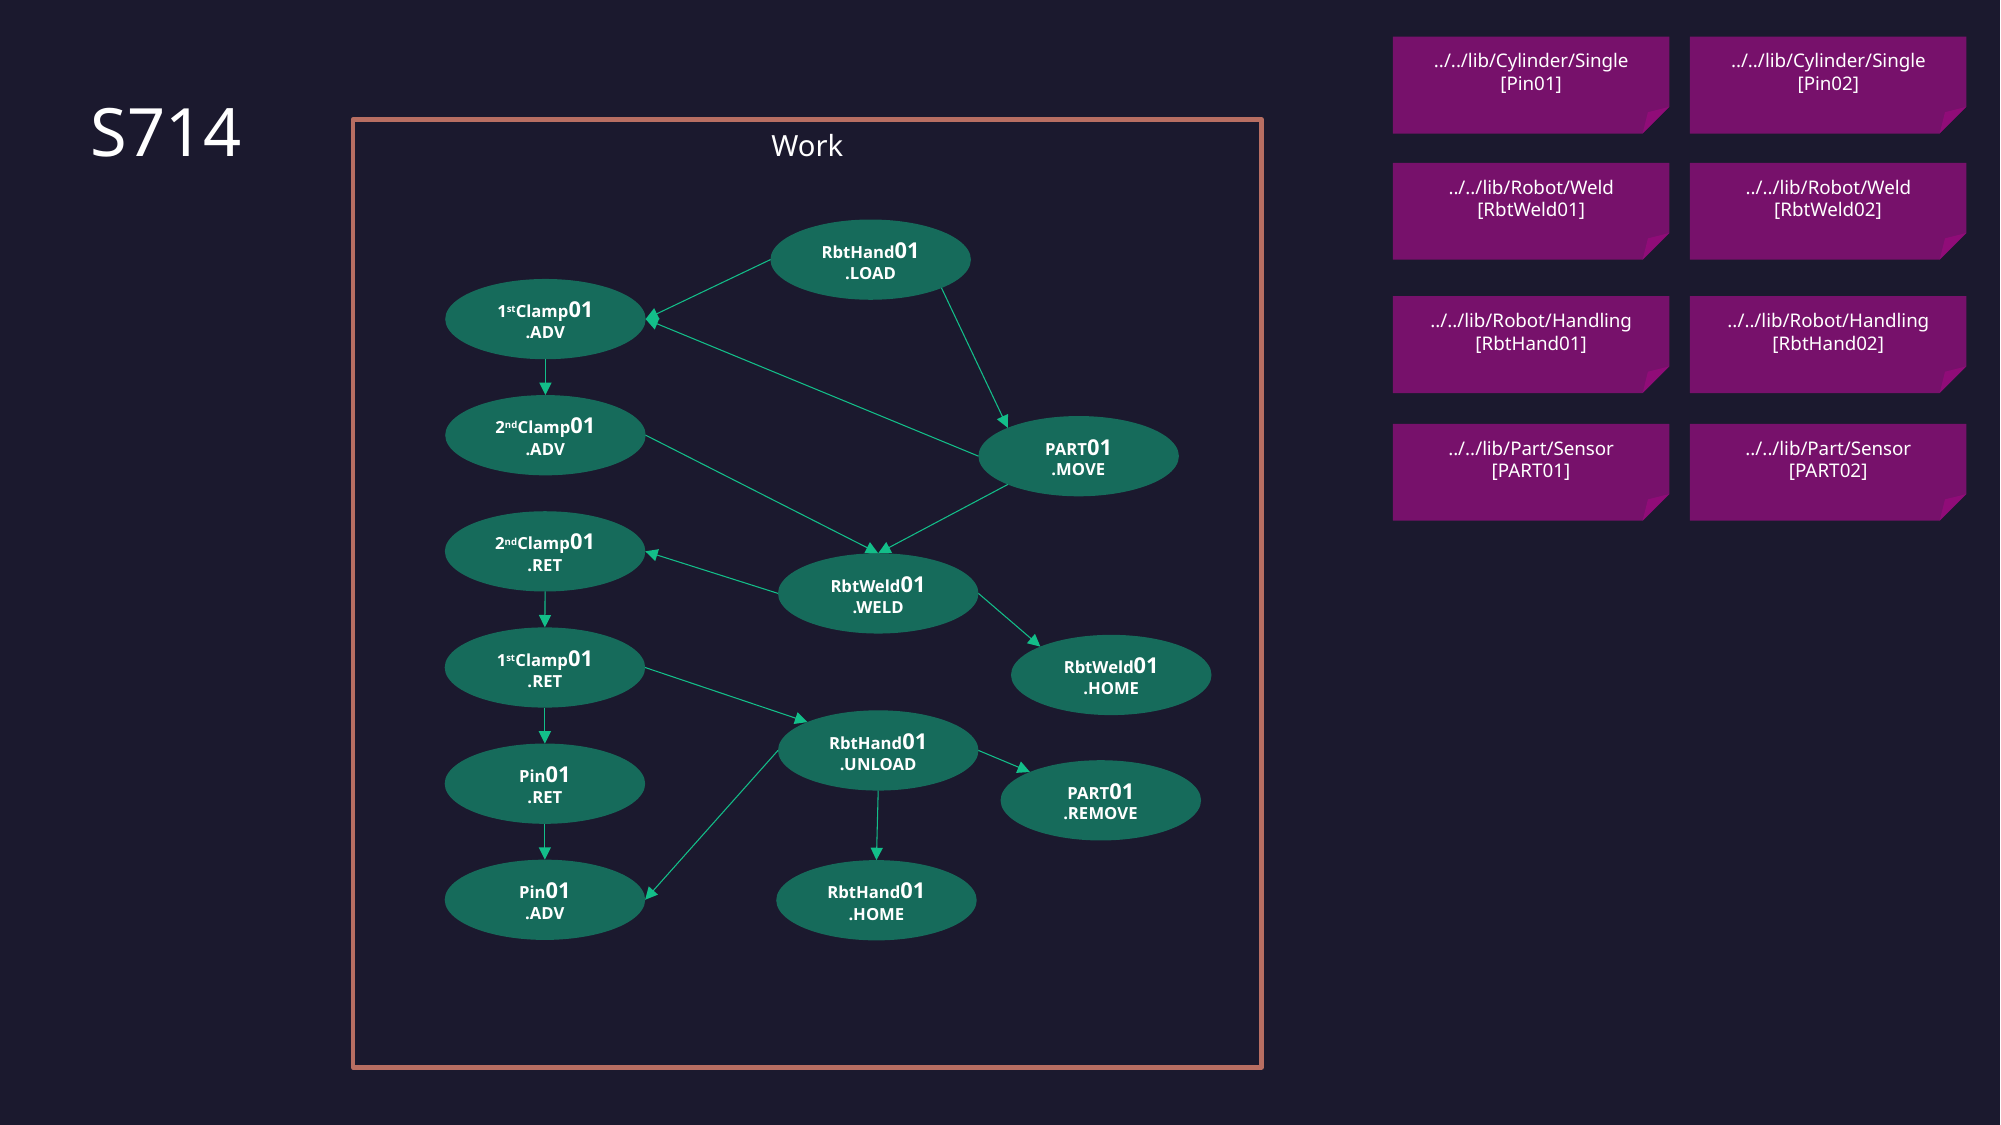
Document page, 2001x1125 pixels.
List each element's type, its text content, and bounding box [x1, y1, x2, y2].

text_box ../../lib/Robot/Handling [RbtHand02] [1689, 296, 1967, 394]
text_box ../../lib/Robot/Handling [RbtHand01] [1392, 296, 1670, 394]
text_box ../../lib/Part/Sensor [PART02] [1689, 423, 1967, 521]
text_box ../../lib/Cylinder/Single [Pin02] [1689, 36, 1967, 134]
text_box ../../lib/Robot/Weld [RbtWeld01] [1392, 162, 1670, 260]
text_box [353, 119, 1262, 1068]
text_box ../../lib/Part/Sensor [PART01] [1392, 423, 1670, 521]
text_box ../../lib/Robot/Weld [RbtWeld02] [1689, 162, 1967, 260]
text_box ../../lib/Cylinder/Single [Pin01] [1392, 36, 1670, 134]
title S714 [90, 90, 1910, 177]
